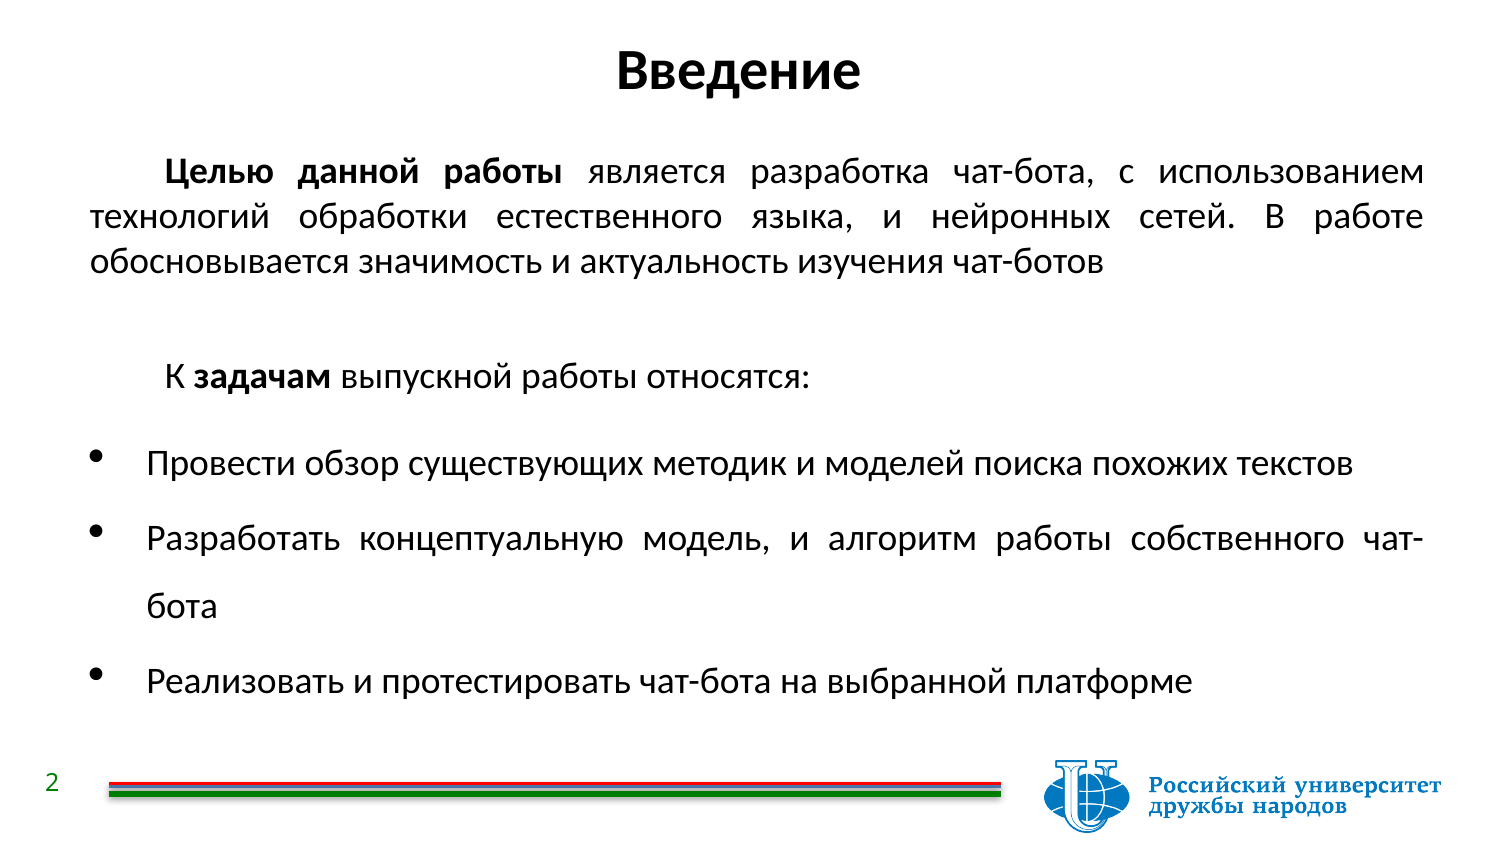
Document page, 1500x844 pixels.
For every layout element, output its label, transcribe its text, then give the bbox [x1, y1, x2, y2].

text_box Введение [151, 23, 1327, 151]
picture [1044, 759, 1441, 833]
list Целью данной работы является разработка чат-бота, с использованием технологий обработки естественного языка, и нейронных сетей. В работе обосновывается значимость и актуальность изучения чат-ботов К задачам выпускной работы относятся: Провести обзор существующих методик и моделей поиска похожих текстов Разработать концептуальную модель, и алгоритм работы собственного чат-бота Реализовать и протестировать чат-бота на выбранной платформе [74, 138, 1441, 762]
slide_number 2 [4, 761, 101, 806]
